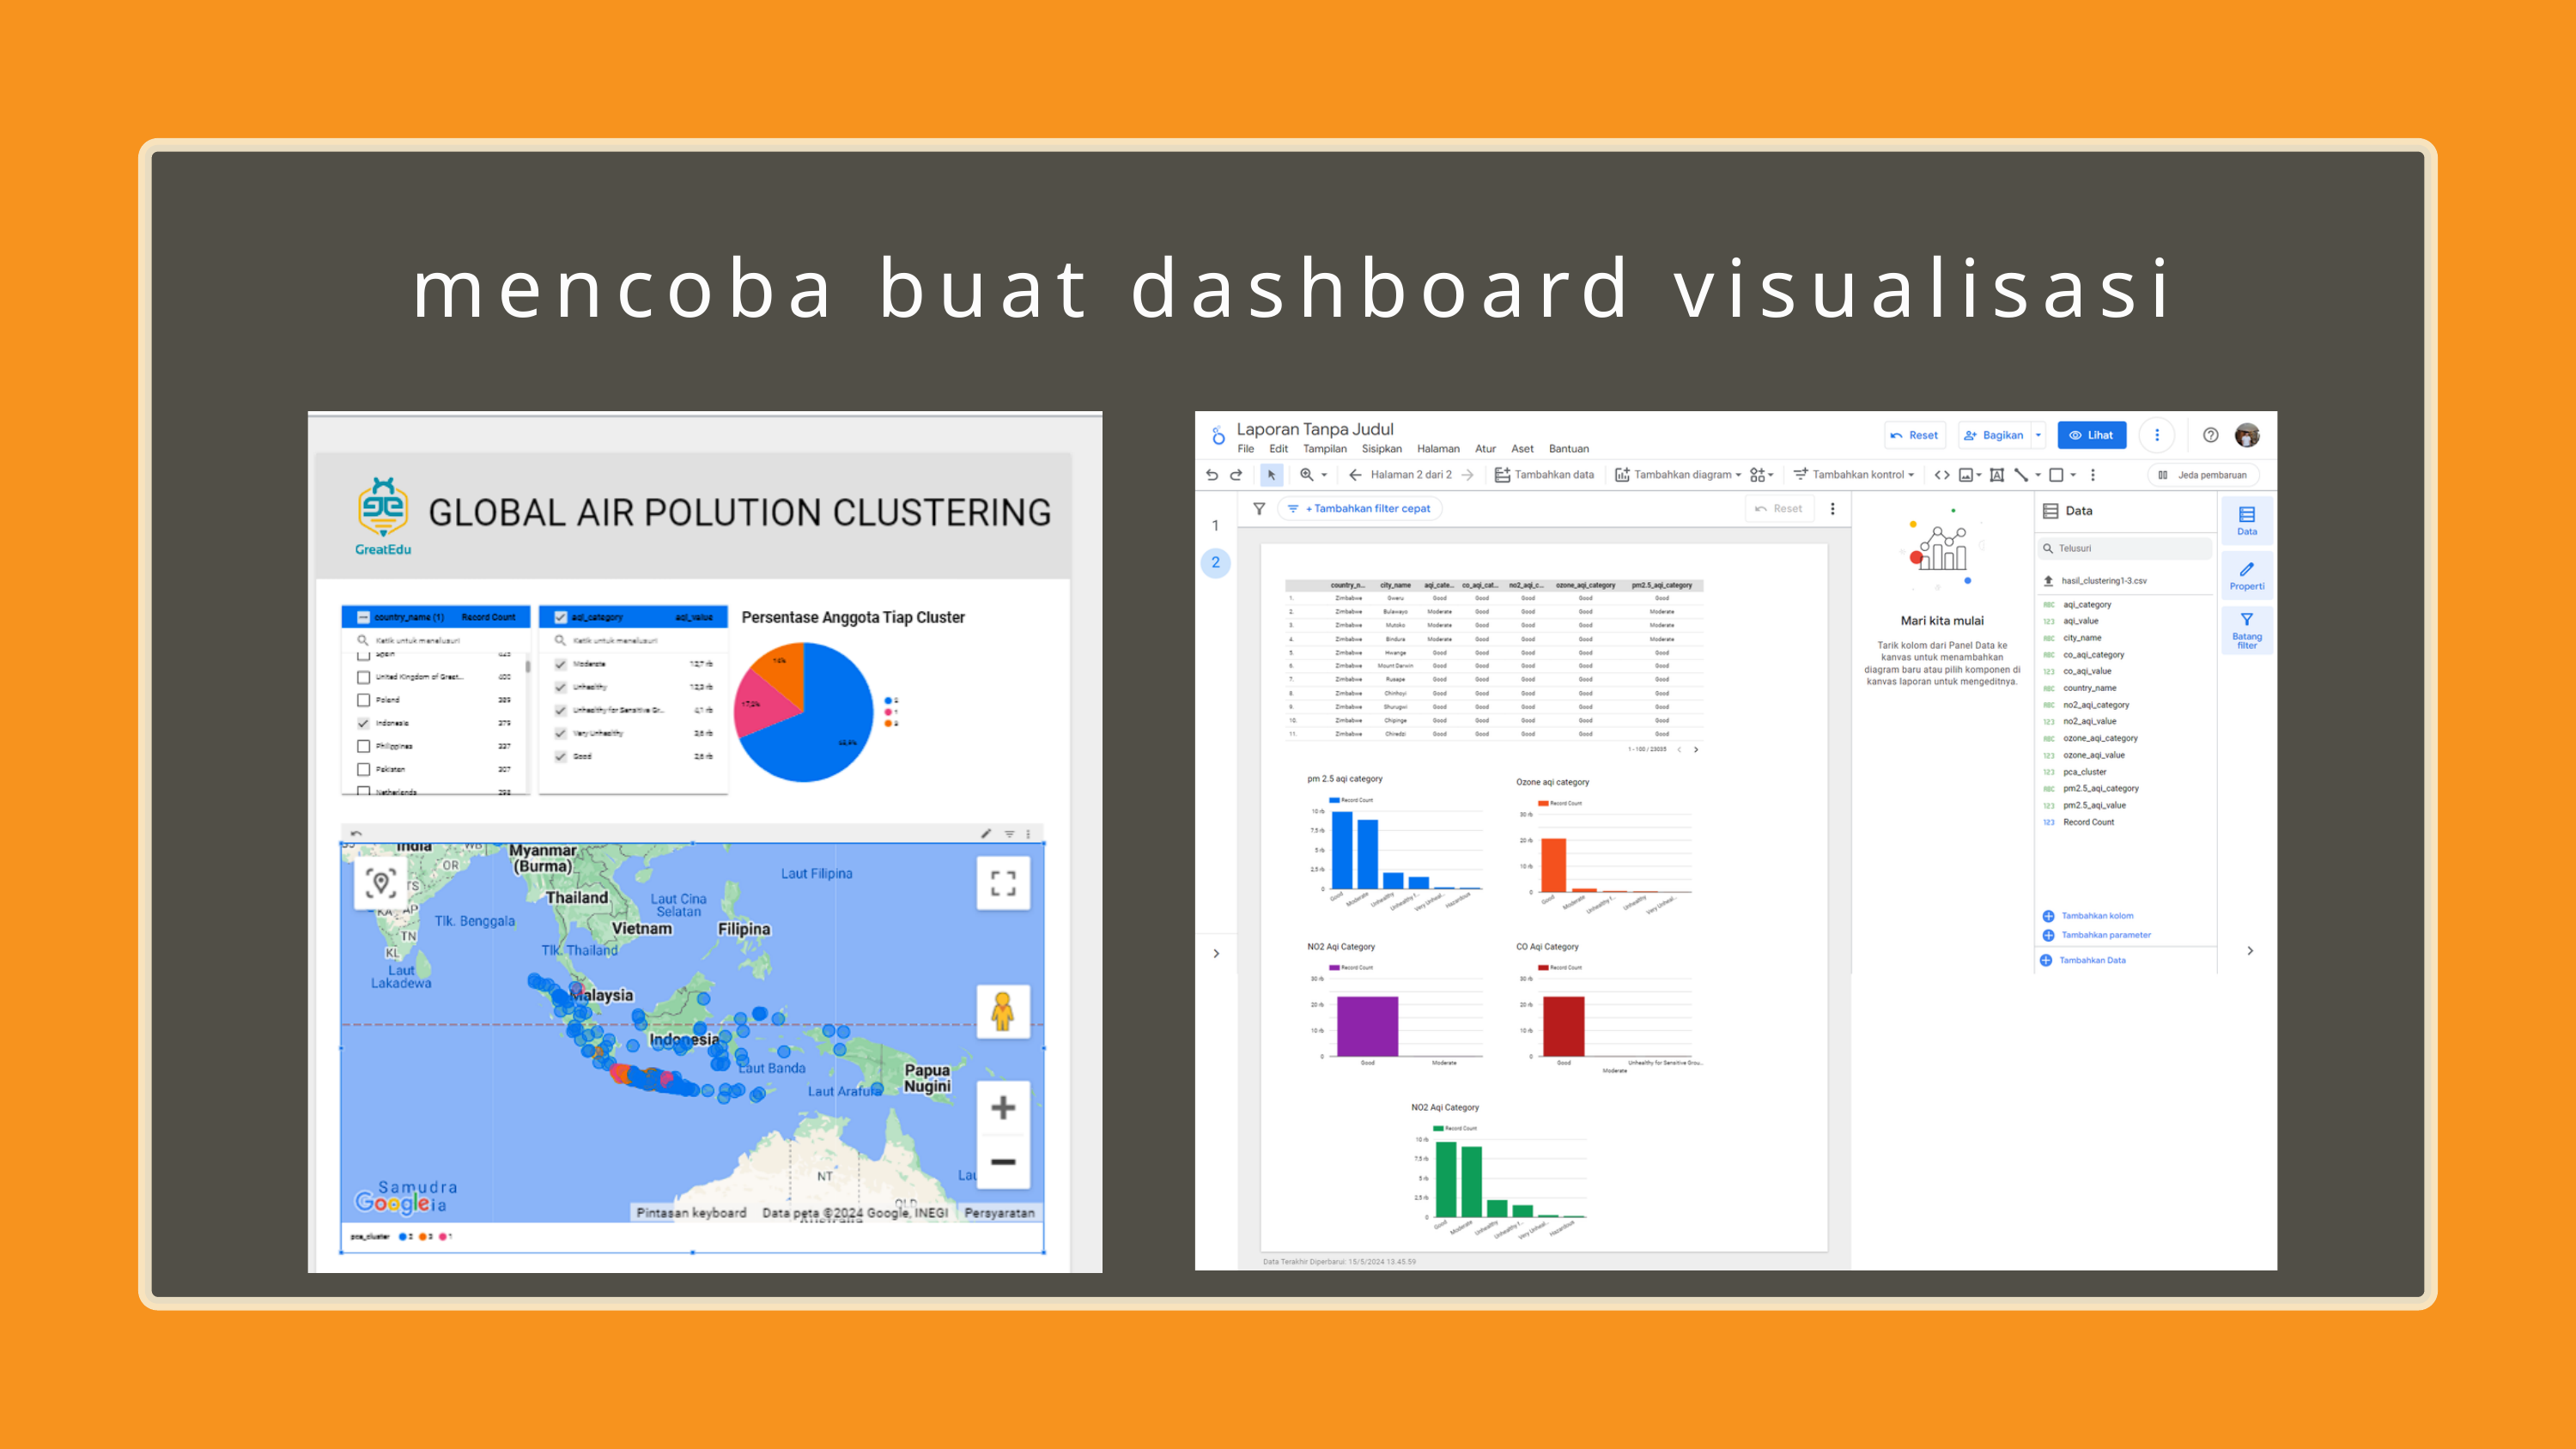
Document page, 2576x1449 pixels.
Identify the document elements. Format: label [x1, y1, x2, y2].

text_box [144, 144, 2432, 1304]
